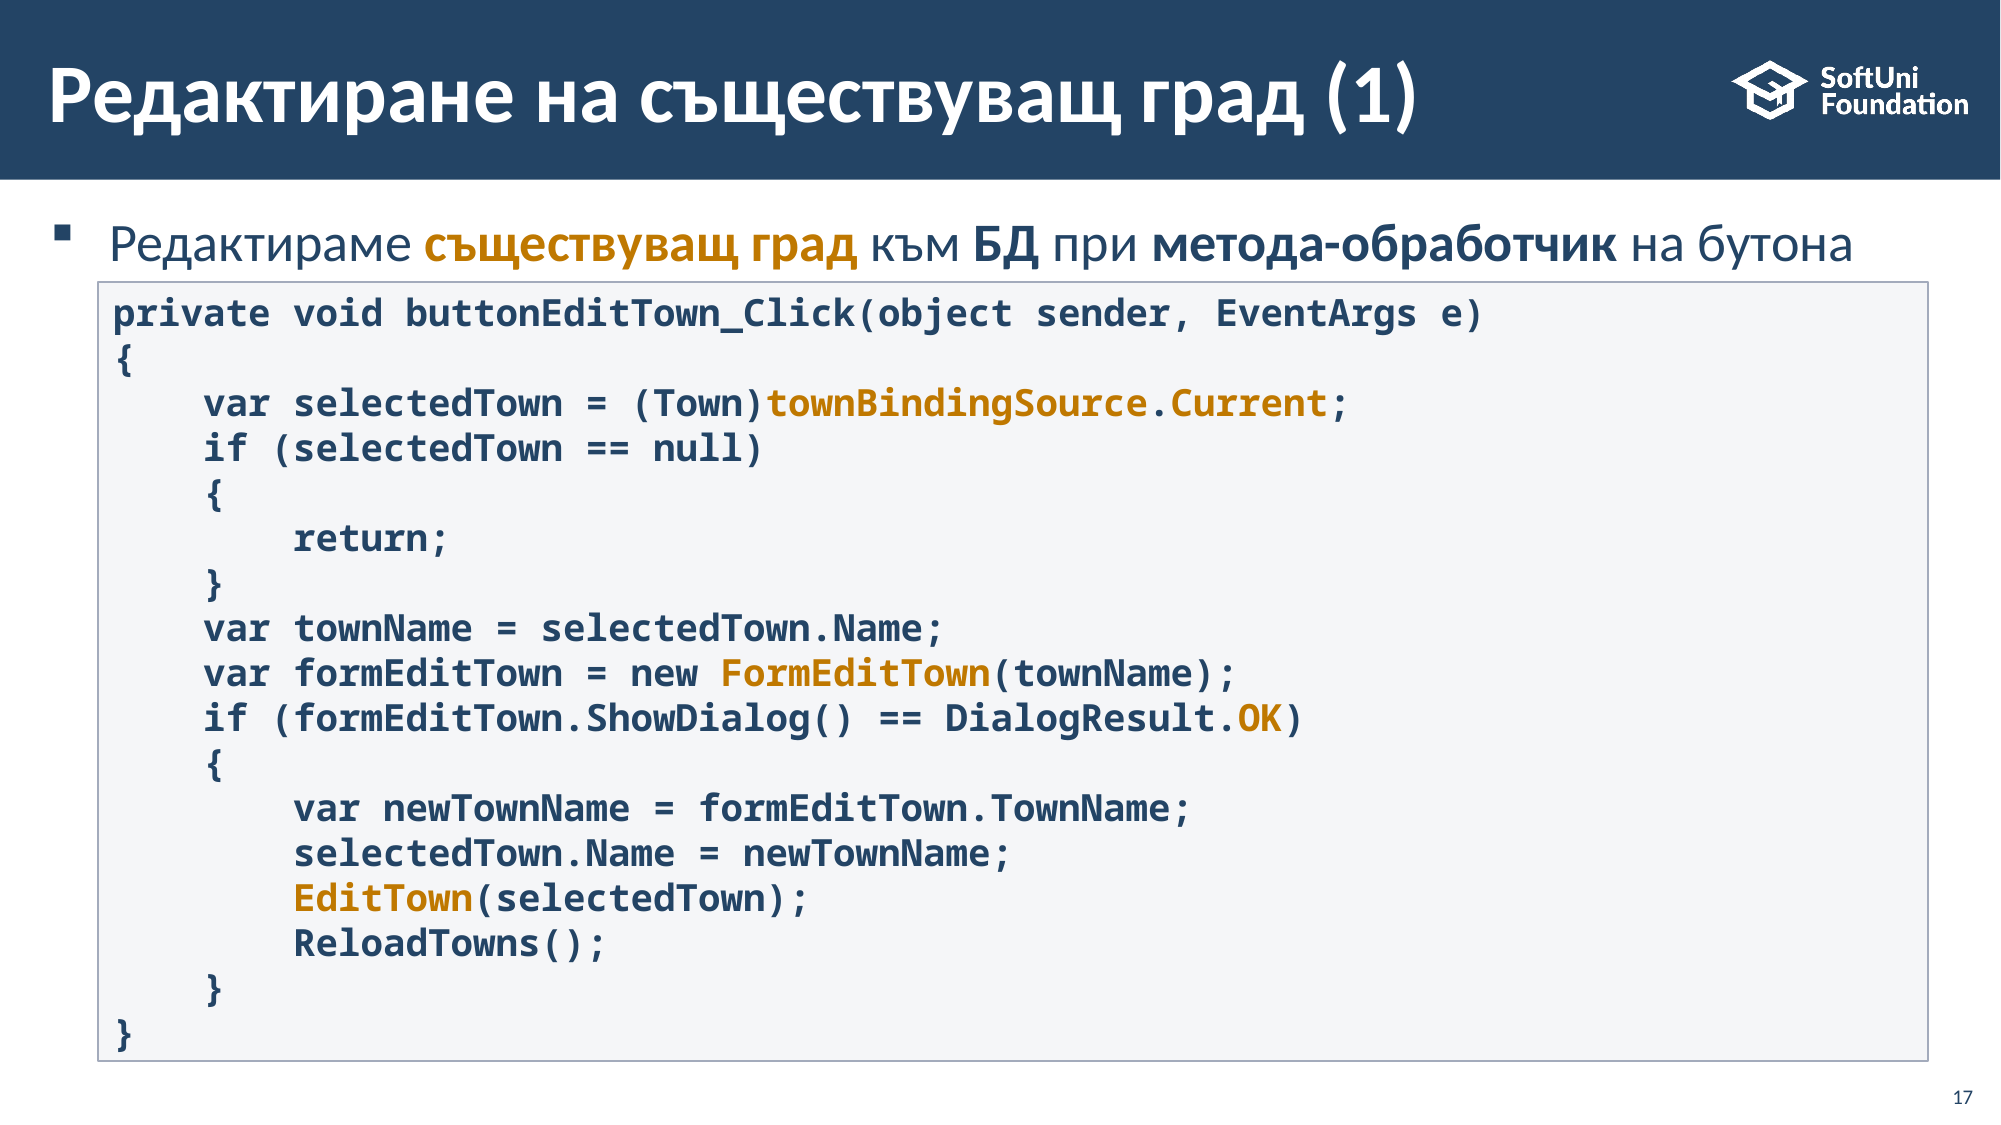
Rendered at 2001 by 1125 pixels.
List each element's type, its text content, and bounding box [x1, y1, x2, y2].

slide_number 17 [1927, 1067, 1989, 1117]
text_box private void buttonEditTown_Click(object sender, EventArgs e) { var selectedTown = (Town)townBindingSource.Current; if (selectedTown == null) { return; } var townName = selectedTown.Name; var formEditTown = new FormEditTown(townName); if (formEditTown.ShowDialog() == DialogResult.OK) { var newTownName = formEditTown.TownName; selectedTown.Name = newTownName; EditTown(selectedTown); ReloadTowns(); } } [98, 281, 1929, 1062]
picture [1731, 60, 1968, 120]
text_box Редактираме съществуващ град към БД при метода-обработчик на бутона [32, 197, 1971, 1105]
title Редактиране на съществуващ град (1) [31, 16, 1716, 162]
